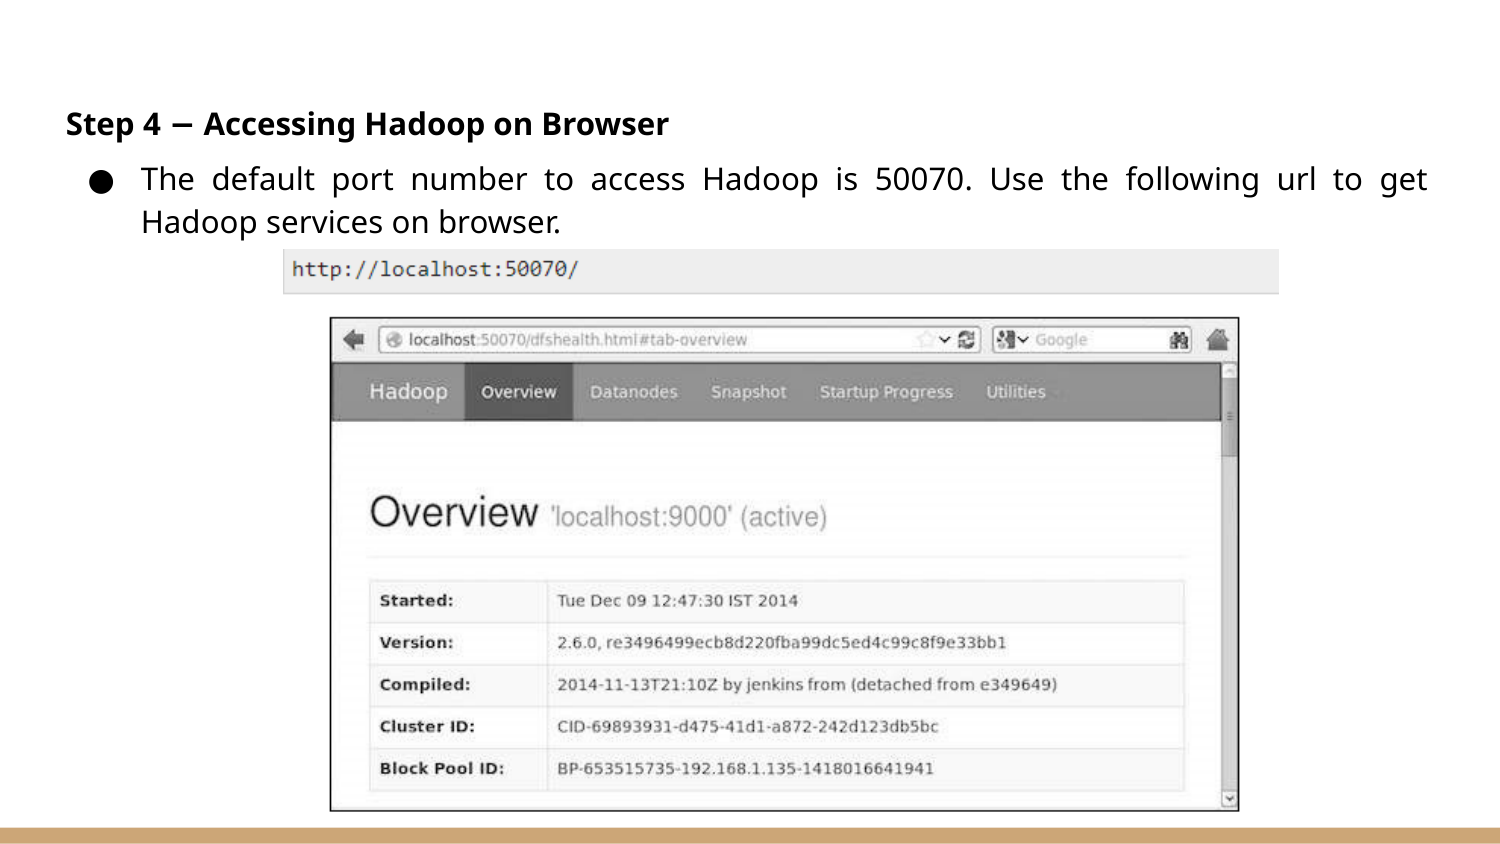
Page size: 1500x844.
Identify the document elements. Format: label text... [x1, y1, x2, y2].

list Step 4 − Accessing Hadoop on Browser The default port number to access Hadoop is 50070. Use the following url to get Hadoop services on browser. [50, 83, 1449, 818]
picture [283, 248, 1280, 818]
